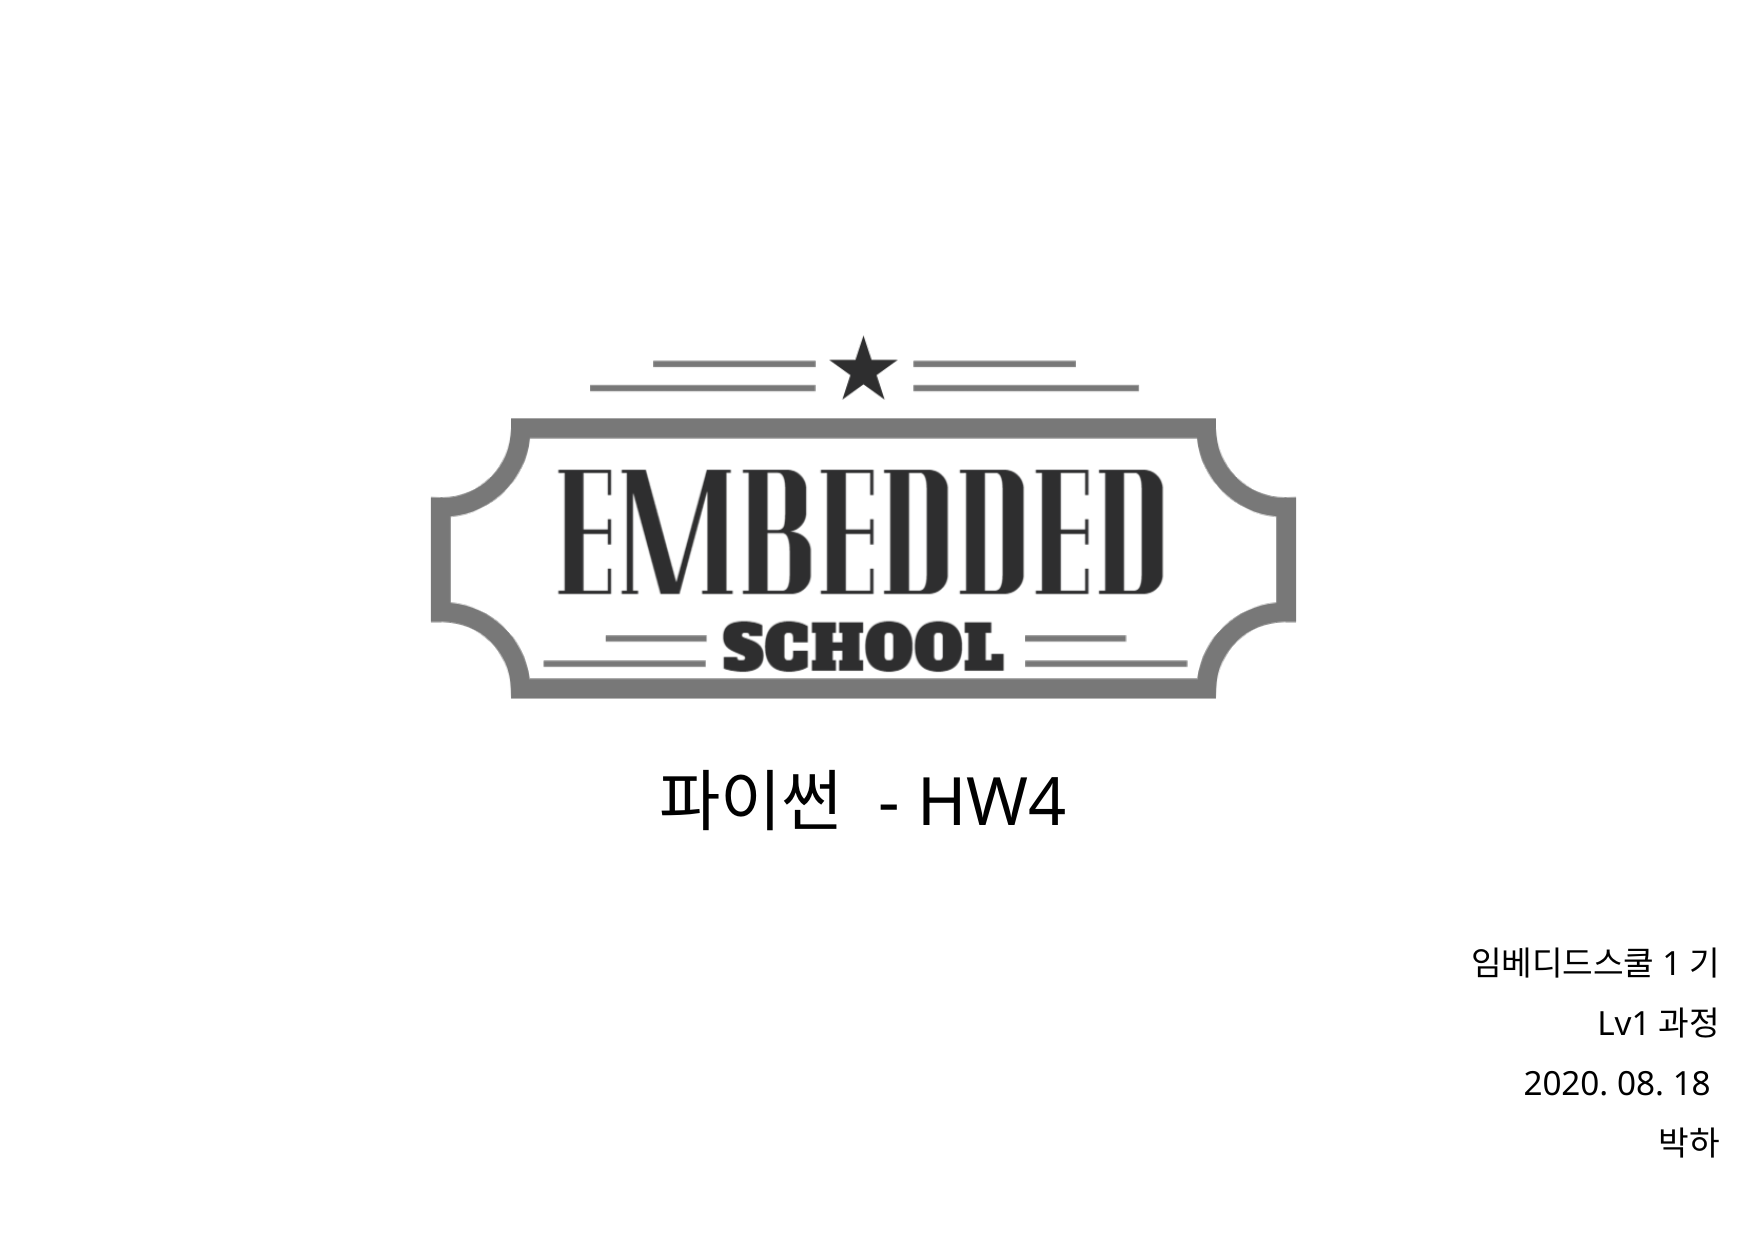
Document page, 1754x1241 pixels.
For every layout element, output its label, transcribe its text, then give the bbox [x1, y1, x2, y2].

picture [294, 294, 1432, 752]
text_box 파이썬 - HW4 [557, 760, 1169, 846]
text_box 임베디드스쿨1기 Lv1과정 2020. 08. 18 박하 [1315, 916, 1734, 1168]
